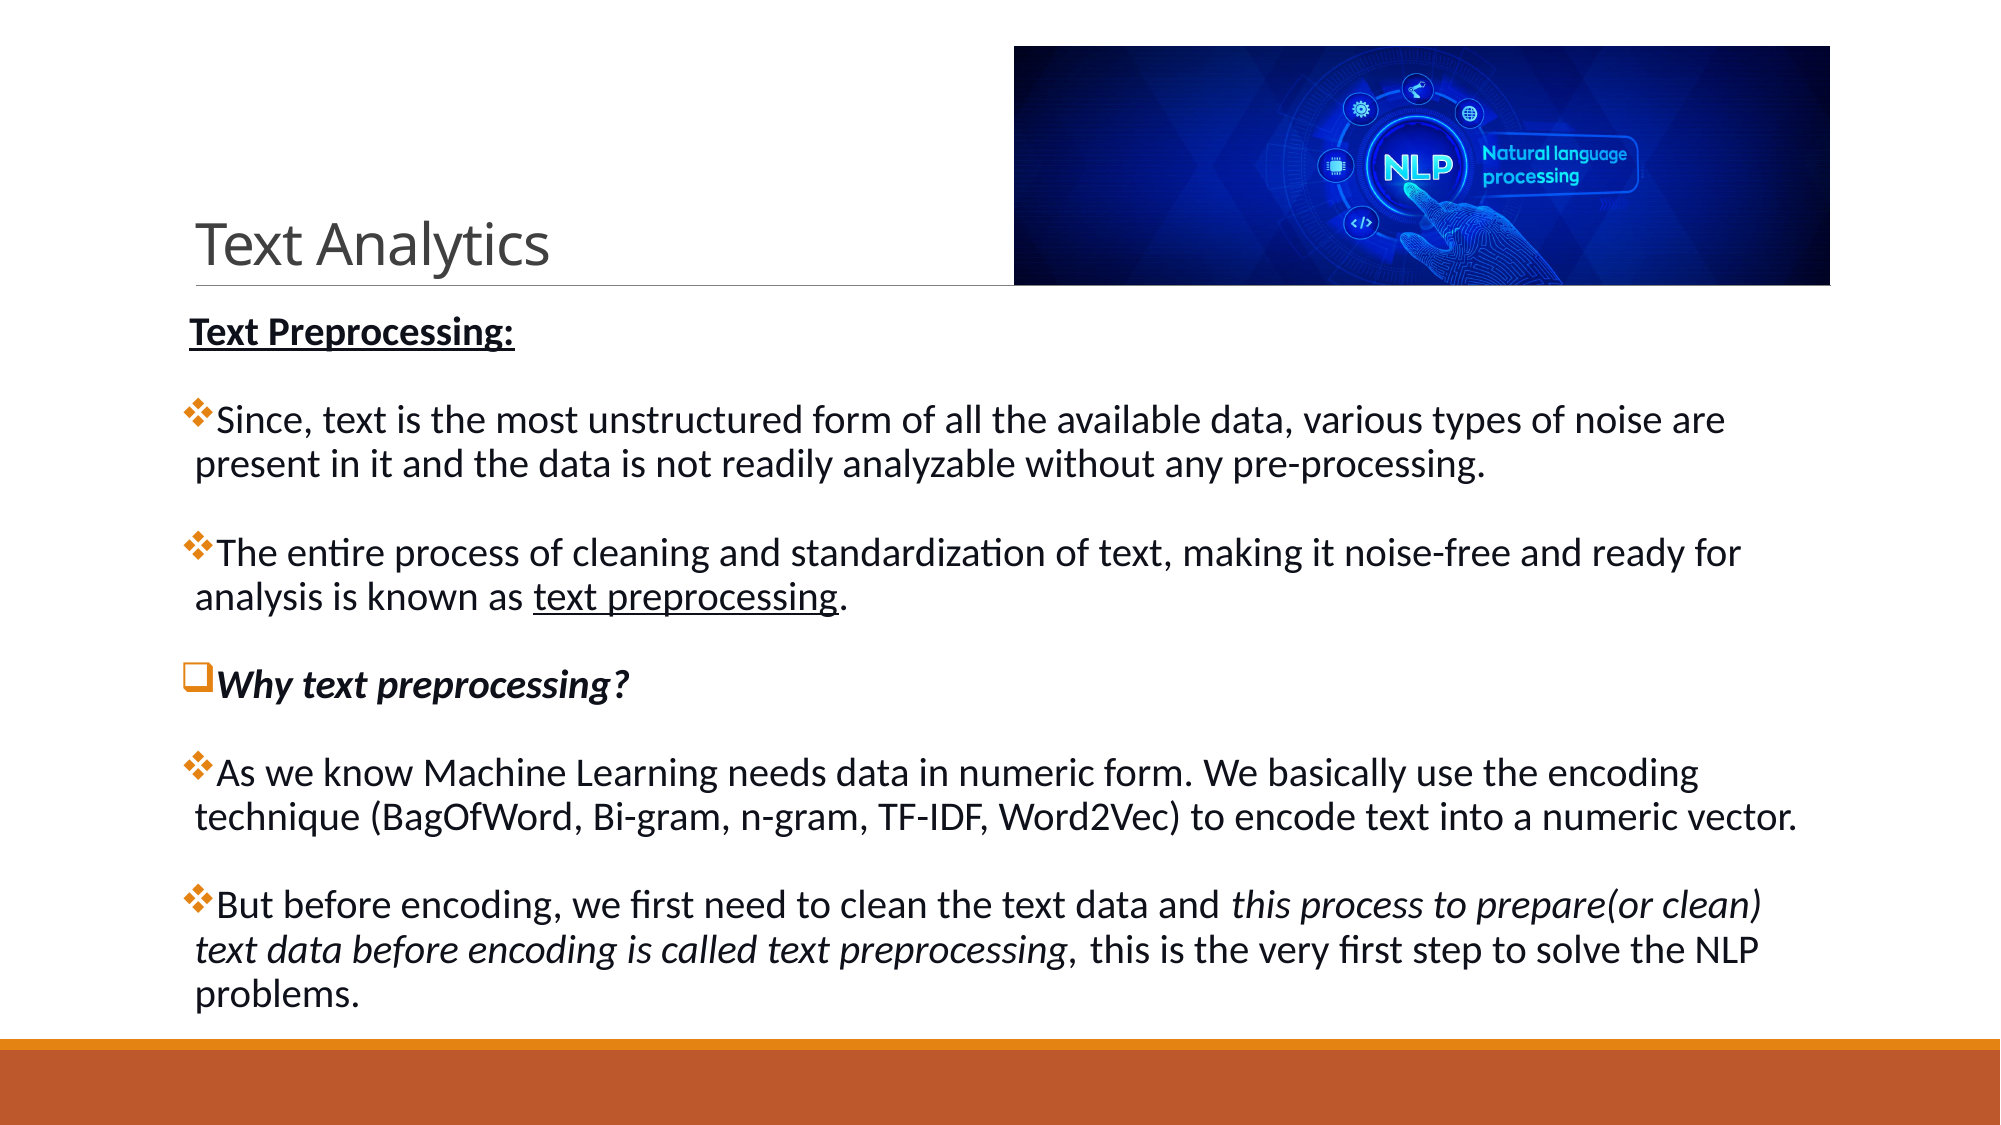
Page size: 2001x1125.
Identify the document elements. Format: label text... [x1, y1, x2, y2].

picture [1014, 46, 1831, 286]
list Text Preprocessing: Since, text is the most unstructured form of all the available data, various types of noise are present in it and the data is not readily analyzable without any pre-processing. The entire process of cleaning and standardization of text, making it noise-free and ready for analysis is known as text preprocessing. Why text preprocessing? As we know Machine Learning needs data in numeric form. We basically use the encoding technique (BagOfWord, Bi-gram, n-gram, TF-IDF, Word2Vec) to encode text into a numeric vector. But before encoding, we first need to clean the text data and this process to prepare(or clean) text data before encoding is called text preprocessing, this is the very first step to solve the NLP problems. [180, 302, 1830, 1034]
title Text Analytics [180, 47, 1012, 285]
